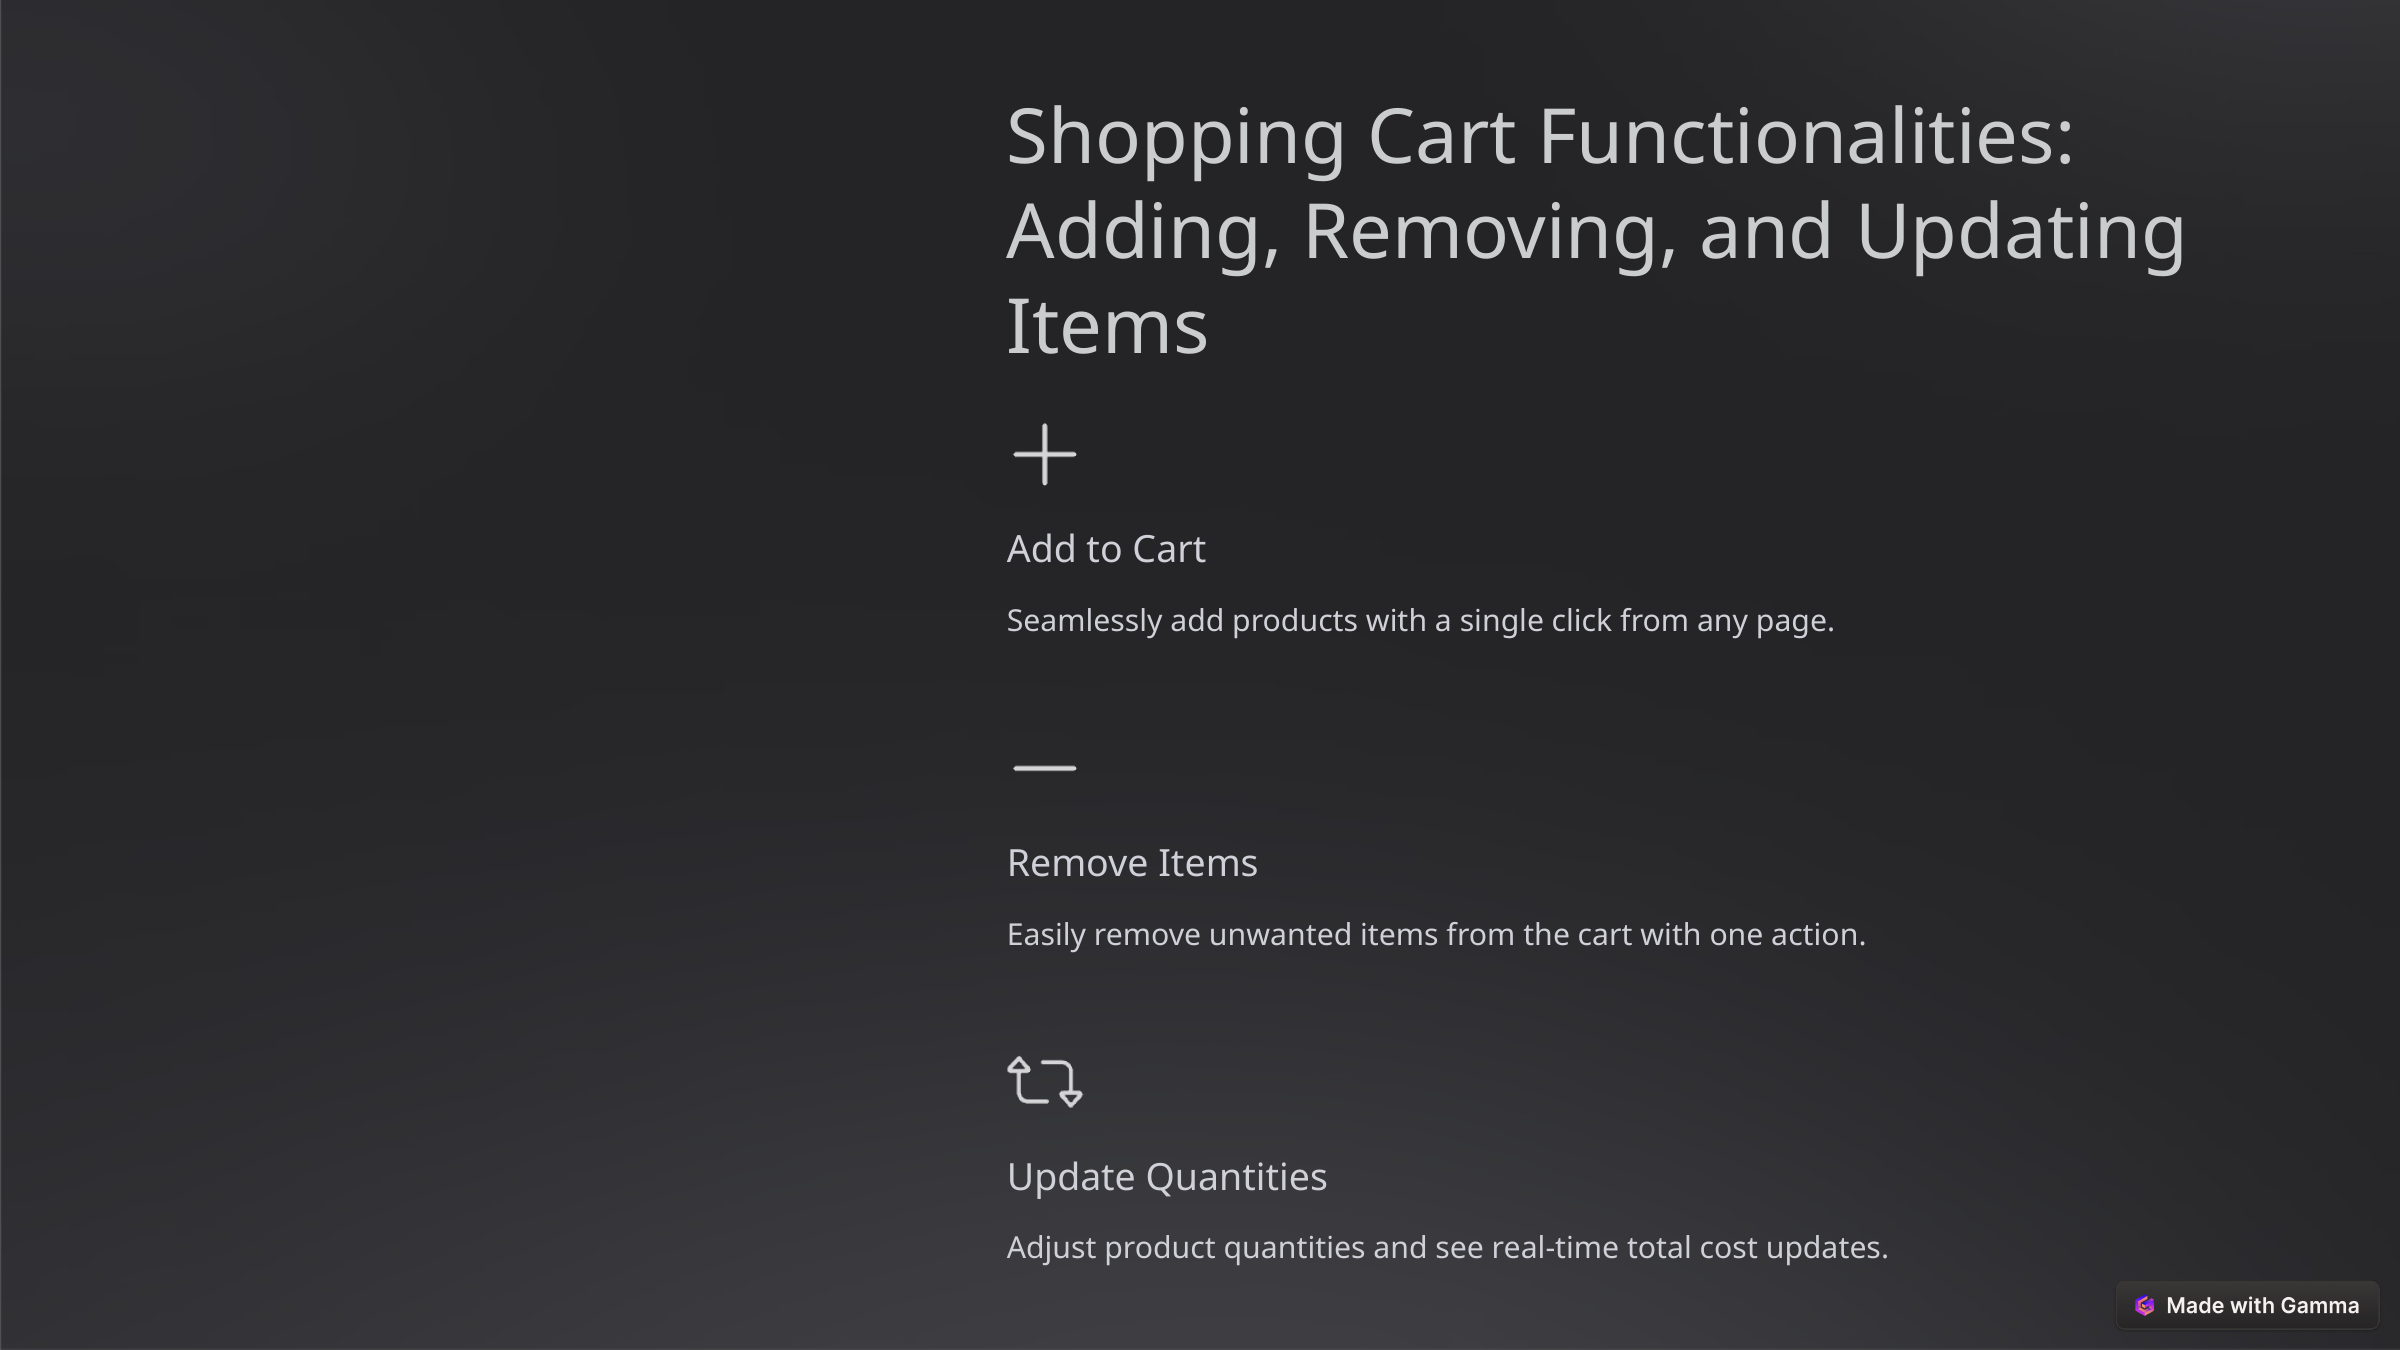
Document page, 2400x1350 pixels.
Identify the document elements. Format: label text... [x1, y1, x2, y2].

text_box Add to Cart [1006, 523, 1389, 572]
text_box Adjust product quantities and see real-time total cost updates. [1006, 1216, 2293, 1266]
picture [1006, 1043, 1084, 1121]
text_box Easily remove unwanted items from the cart with one action. [1006, 903, 2293, 953]
text_box Seamlessly add products with a single click from any page. [1006, 589, 2293, 639]
text_box Update Quantities [1006, 1150, 1389, 1199]
text_box Remove Items [1006, 837, 1389, 885]
text_box Shopping Cart Functionalities: Adding, Removing, and Updating Items [1006, 84, 2293, 371]
picture [1006, 730, 1084, 807]
picture [2106, 1271, 2389, 1339]
picture [1006, 416, 1084, 493]
